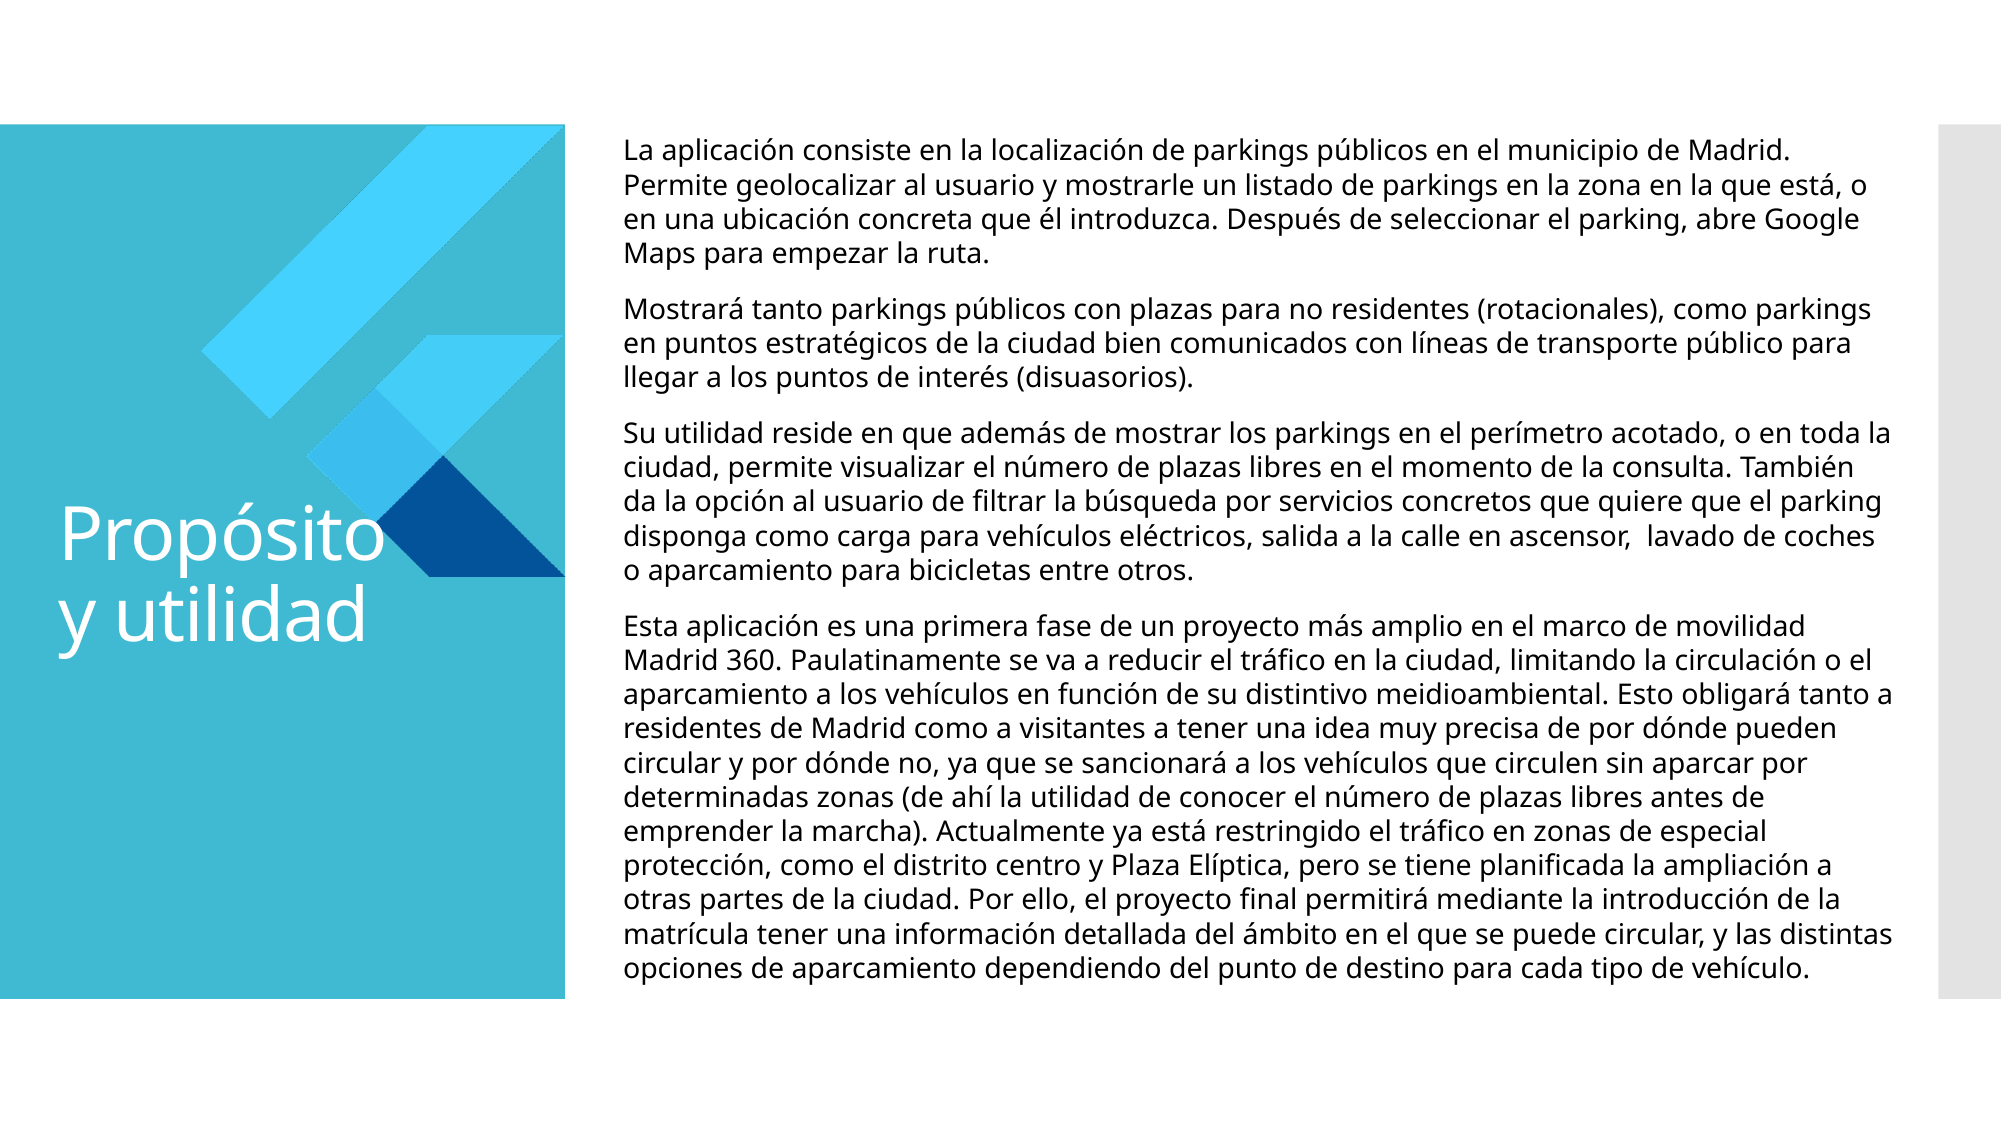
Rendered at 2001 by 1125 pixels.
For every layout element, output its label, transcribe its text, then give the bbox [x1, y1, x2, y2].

text_box La aplicación consiste en la localización de parkings públicos en el municipio de Madrid. Permite geolocalizar al usuario y mostrarle un listado de parkings en la zona en la que está, o en una ubicación concreta que él introduzca. Después de seleccionar el parking, abre Google Maps para empezar la ruta. Mostrará tanto parkings públicos con plazas para no residentes (rotacionales), como parkings en puntos estratégicos de la ciudad bien comunicados con líneas de transporte público para llegar a los puntos de interés (disuasorios). Su utilidad reside en que además de mostrar los parkings en el perímetro acotado, o en toda la ciudad, permite visualizar el número de plazas libres en el momento de la consulta. También da la opción al usuario de filtrar la búsqueda por servicios concretos que quiere que el parking disponga como carga para vehículos eléctricos, salida a la calle en ascensor, lavado de coches o aparcamiento para bicicletas entre otros. Esta aplicación es una primera fase de un proyecto más amplio en el marco de movilidad Madrid 360. Paulatinamente se va a reducir el tráfico en la ciudad, limitando la circulación o el aparcamiento a los vehículos en función de su distintivo meidioambiental. Esto obligará tanto a residentes de Madrid como a visitantes a tener una idea muy precisa de por dónde pueden circular y por dónde no, ya que se sancionará a los vehículos que circulen sin aparcar por determinadas zonas (de ahí la utilidad de conocer el número de plazas libres antes de emprender la marcha). Actualmente ya está restringido el tráfico en zonas de especial protección, como el distrito centro y Plaza Elíptica, pero se tiene planificada la ampliación a otras partes de la ciudad. Por ello, el proyecto final permitirá mediante la introducción de la matrícula tener una información detallada del ámbito en el que se puede circular, y las distintas opciones de aparcamiento dependiendo del punto de destino para cada tipo de vehículo. [608, 124, 1910, 1030]
title Propósito y utilidad [43, 199, 527, 955]
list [157, 126, 609, 578]
